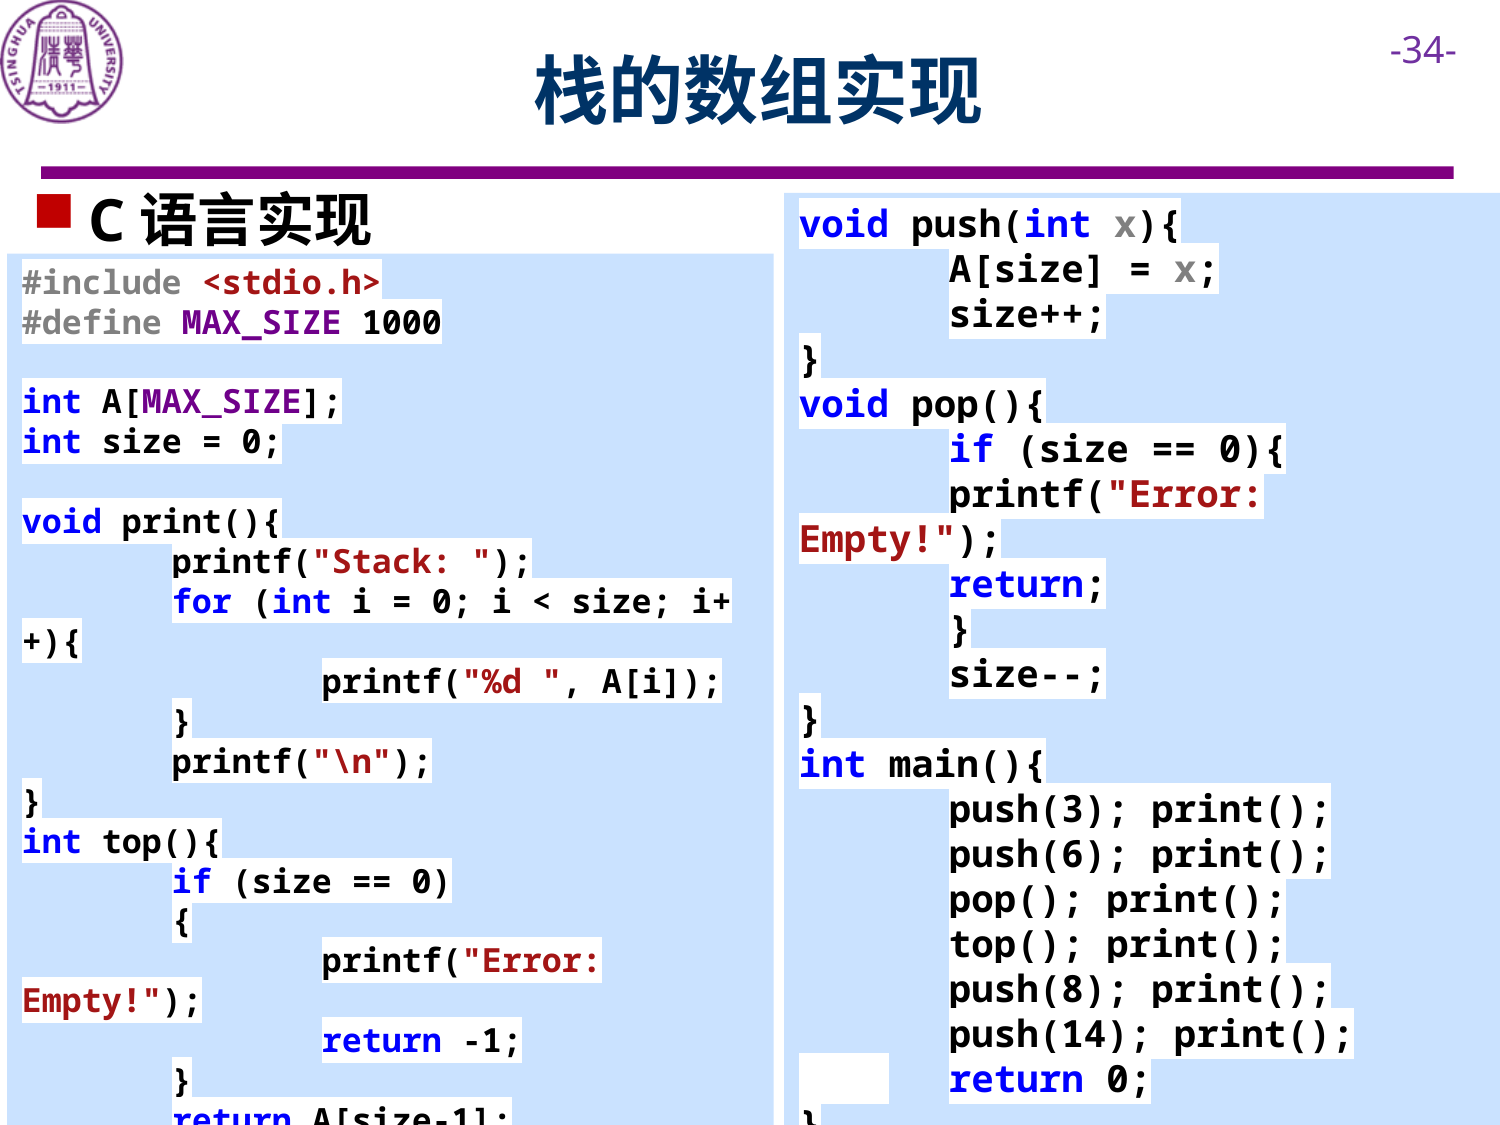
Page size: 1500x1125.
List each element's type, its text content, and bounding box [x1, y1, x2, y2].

text_box #include <stdio.h> #define MAX_SIZE 1000 int A[MAX_SIZE]; int size = 0; void print(){ printf("Stack: "); for (int i = 0; i < size; i++){ printf("%d ", A[i]); } printf("\n"); } int top(){ if (size == 0) { printf("Error: Empty!"); return -1; } return A[size-1]; } [7, 253, 774, 1125]
title 栈的数组实现 [135, 13, 1383, 165]
picture [0, 0, 124, 124]
text_box void push(int x){ A[size] = x; size++; } void pop(){ if (size == 0){ printf("Error: Empty!"); return; } size--; } int main(){ push(3); print(); push(6); print(); pop(); print(); top(); print(); push(8); print(); push(14); print(); return 0; } [784, 192, 1500, 1125]
text_box C语言实现 [17, 175, 1365, 261]
